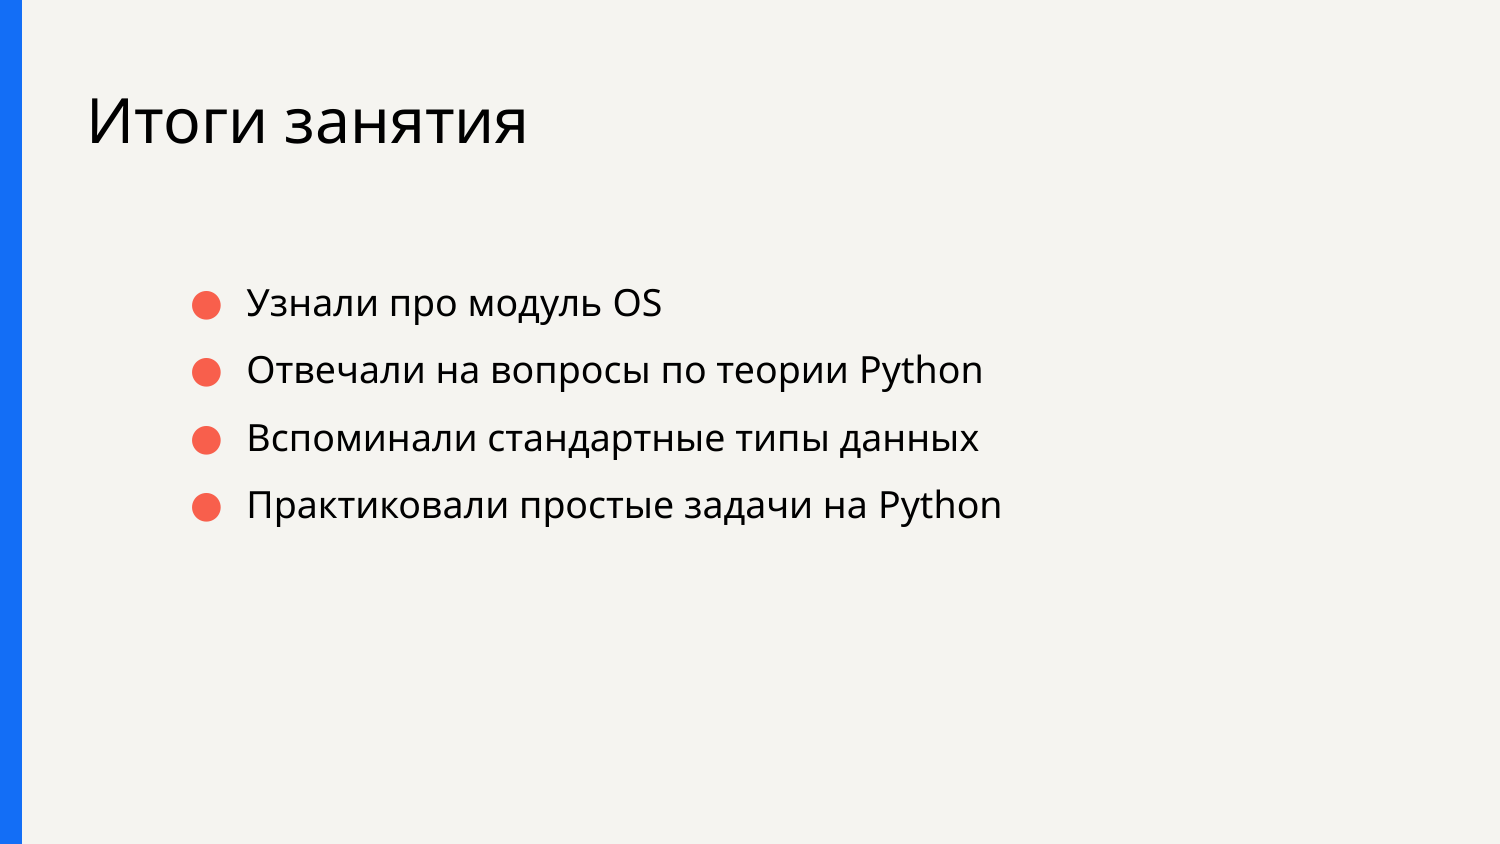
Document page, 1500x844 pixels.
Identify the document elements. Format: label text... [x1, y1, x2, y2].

text_box [0, 0, 22, 844]
title Итоги занятия [71, 66, 1065, 220]
subtitle Узнали про модуль OS Отвечали на вопросы по теории Python Вспоминали стандартные типы данных Практиковали простые задачи на Python [156, 240, 1206, 795]
